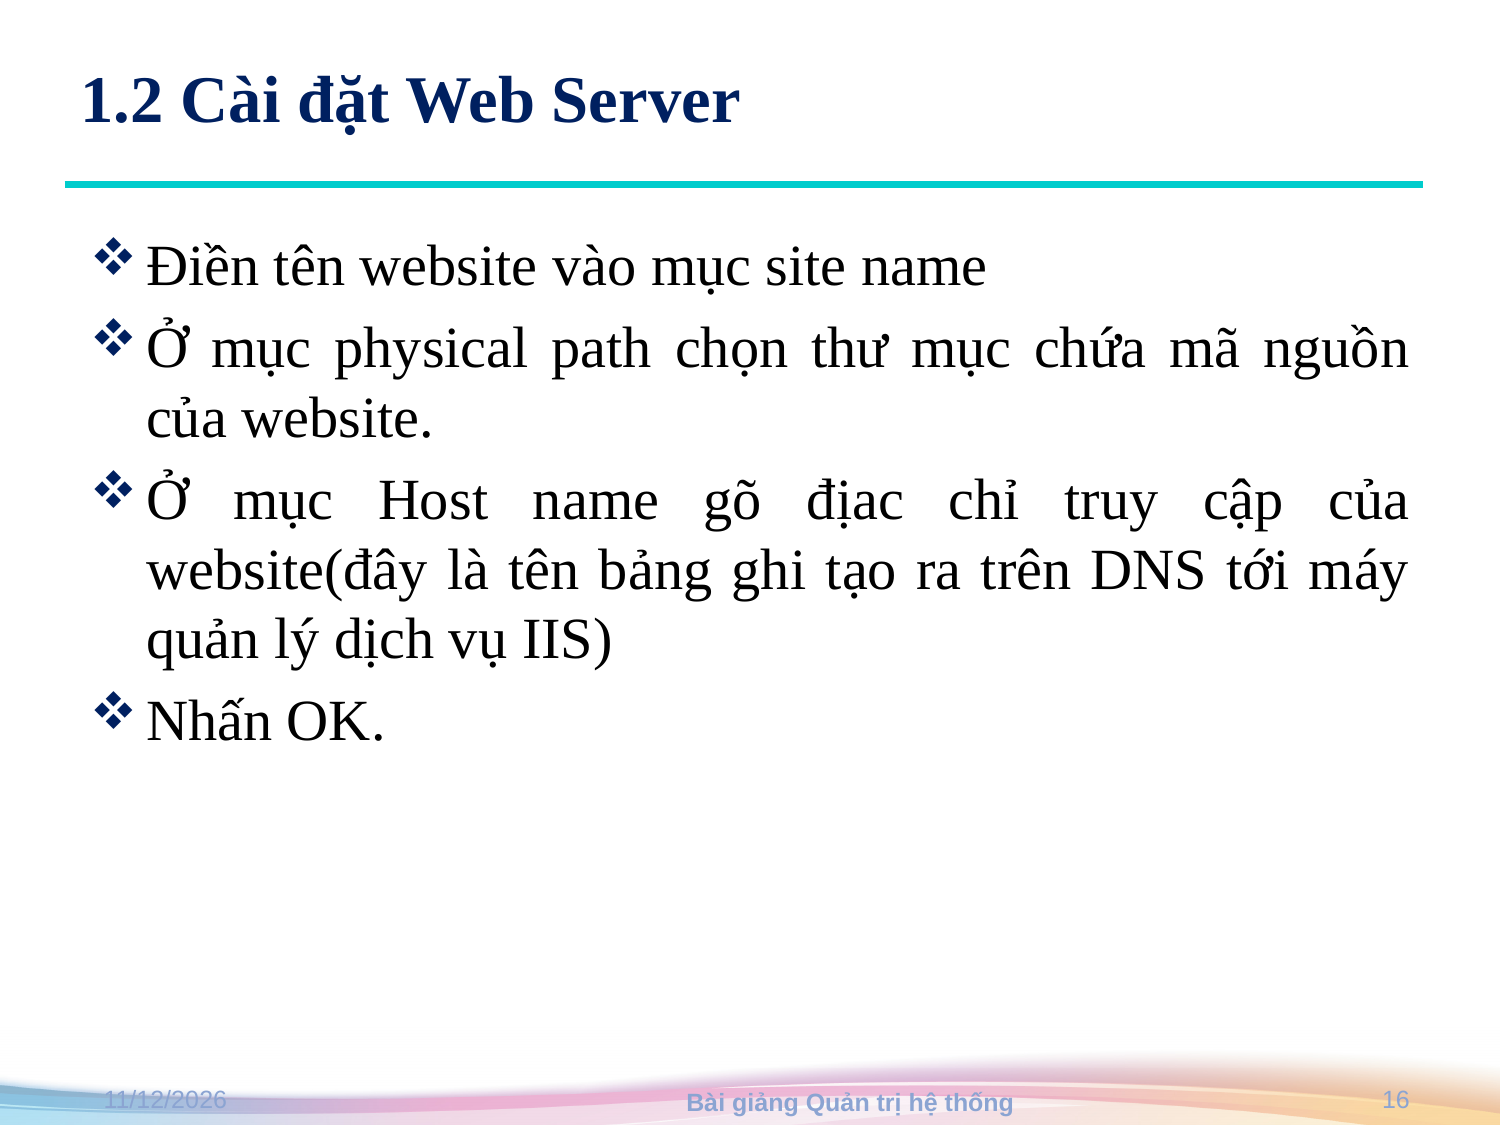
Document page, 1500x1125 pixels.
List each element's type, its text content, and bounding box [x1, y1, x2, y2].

footer Bài giảng Quản trị hệ thống [383, 1077, 1317, 1125]
slide_number 16 [1340, 1077, 1425, 1120]
title 1.2 Cài đặt Web Server [65, 7, 1425, 185]
list Điền tên website vào mục site name Ở mục physical path chọn thư mục chứa mã nguồn của website. Ở mục Host name gõ địac chỉ truy cập của website(đây là tên bảng ghi tạo ra trên DNS tới máy quản lý dịch vụ IIS) Nhấn OK. [75, 219, 1425, 1005]
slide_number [88, 1077, 309, 1120]
picture [0, 1024, 1500, 1125]
